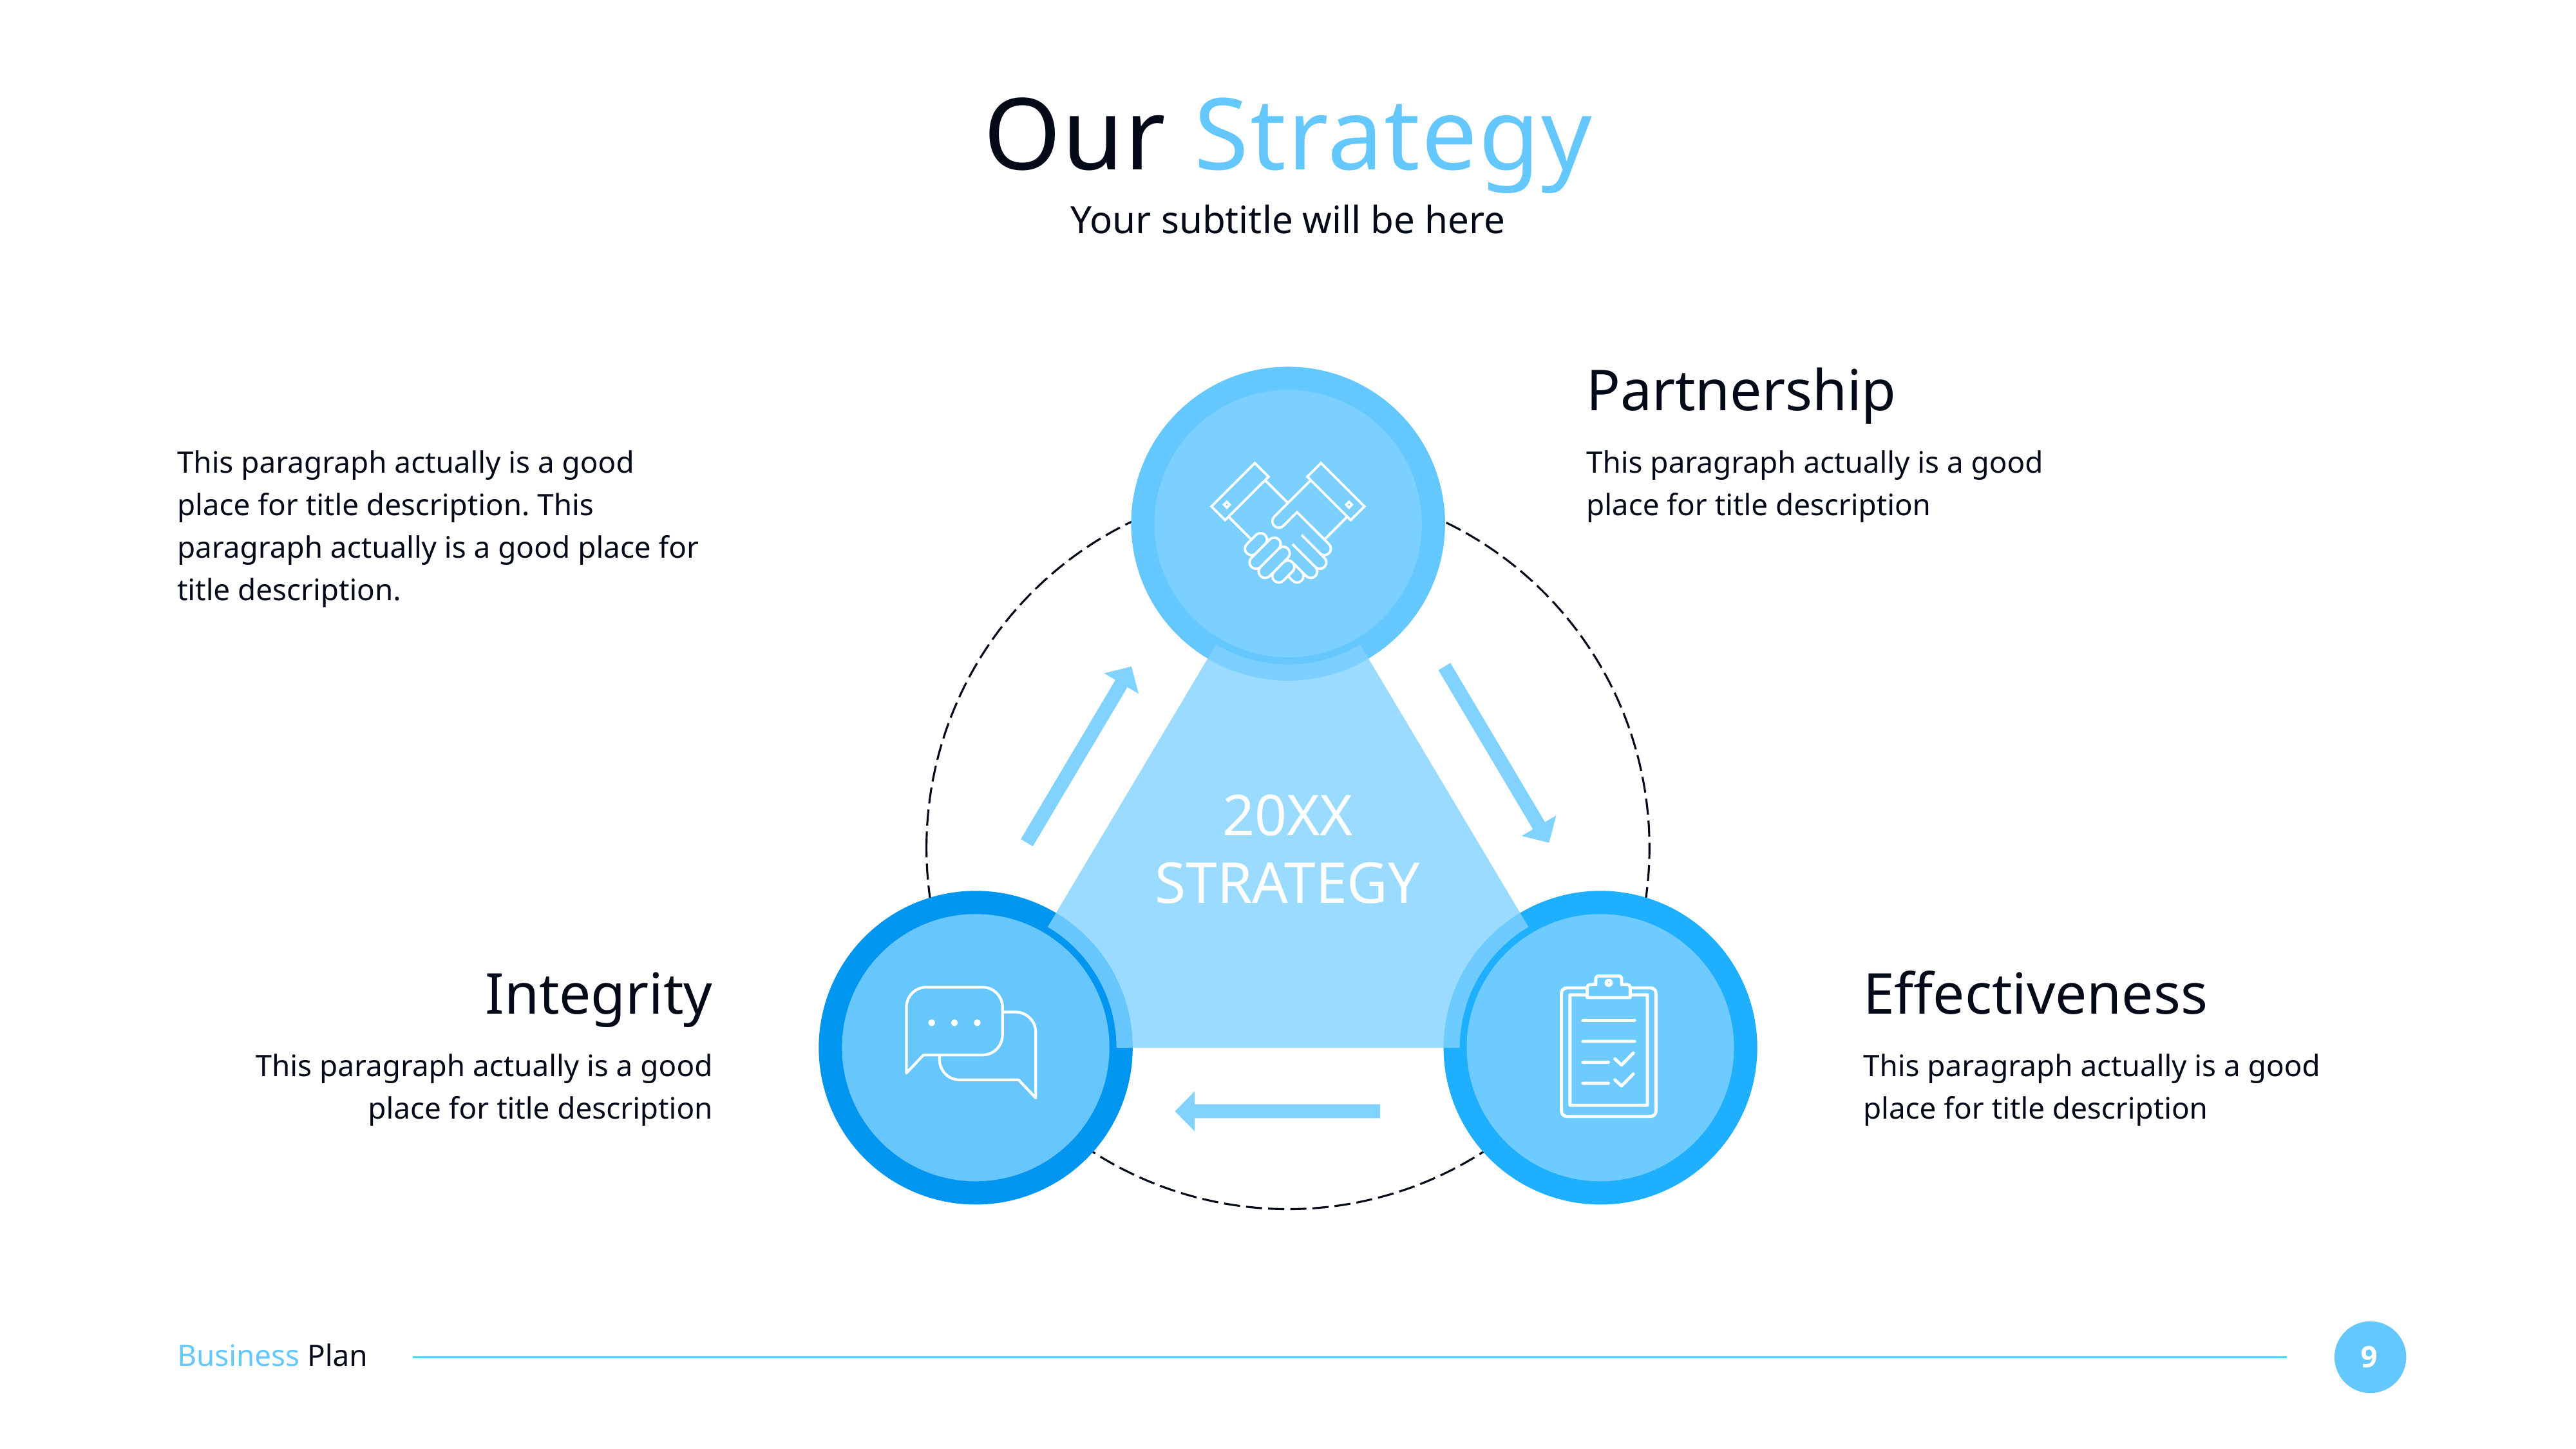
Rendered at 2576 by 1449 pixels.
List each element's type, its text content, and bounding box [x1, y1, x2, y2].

text_box [1466, 914, 1734, 1182]
text_box [1131, 366, 1445, 664]
text_box [1093, 1048, 1483, 1210]
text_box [976, 734, 1182, 775]
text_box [1175, 1091, 1380, 1132]
text_box [1369, 522, 1651, 912]
text_box This paragraph actually is a good place for title description [177, 1039, 713, 1125]
text_box [819, 891, 1133, 1205]
text_box [925, 521, 1207, 913]
text_box Effectiveness [1863, 958, 2399, 1026]
text_box [1560, 974, 1658, 1119]
text_box [842, 914, 1110, 1182]
text_box [1209, 461, 1367, 584]
text_box [1135, 644, 1441, 779]
text_box [1154, 390, 1422, 658]
text_box [1443, 891, 1757, 1205]
text_box [1047, 810, 1529, 1048]
text_box [905, 985, 1037, 1099]
text_box This paragraph actually is a good place for title description. This paragraph actually is a good place for title description. [177, 437, 713, 607]
title Our Strategy [177, 70, 2399, 193]
text_box 20XX Strategy [1117, 779, 1459, 915]
text_box Partnership [1586, 354, 2122, 422]
text_box This paragraph actually is a good place for title description [1863, 1039, 2399, 1125]
text_box Integrity [177, 958, 713, 1026]
list Your subtitle will be here [177, 196, 2399, 243]
text_box This paragraph actually is a good place for title description [1586, 437, 2122, 522]
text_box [1394, 734, 1600, 775]
